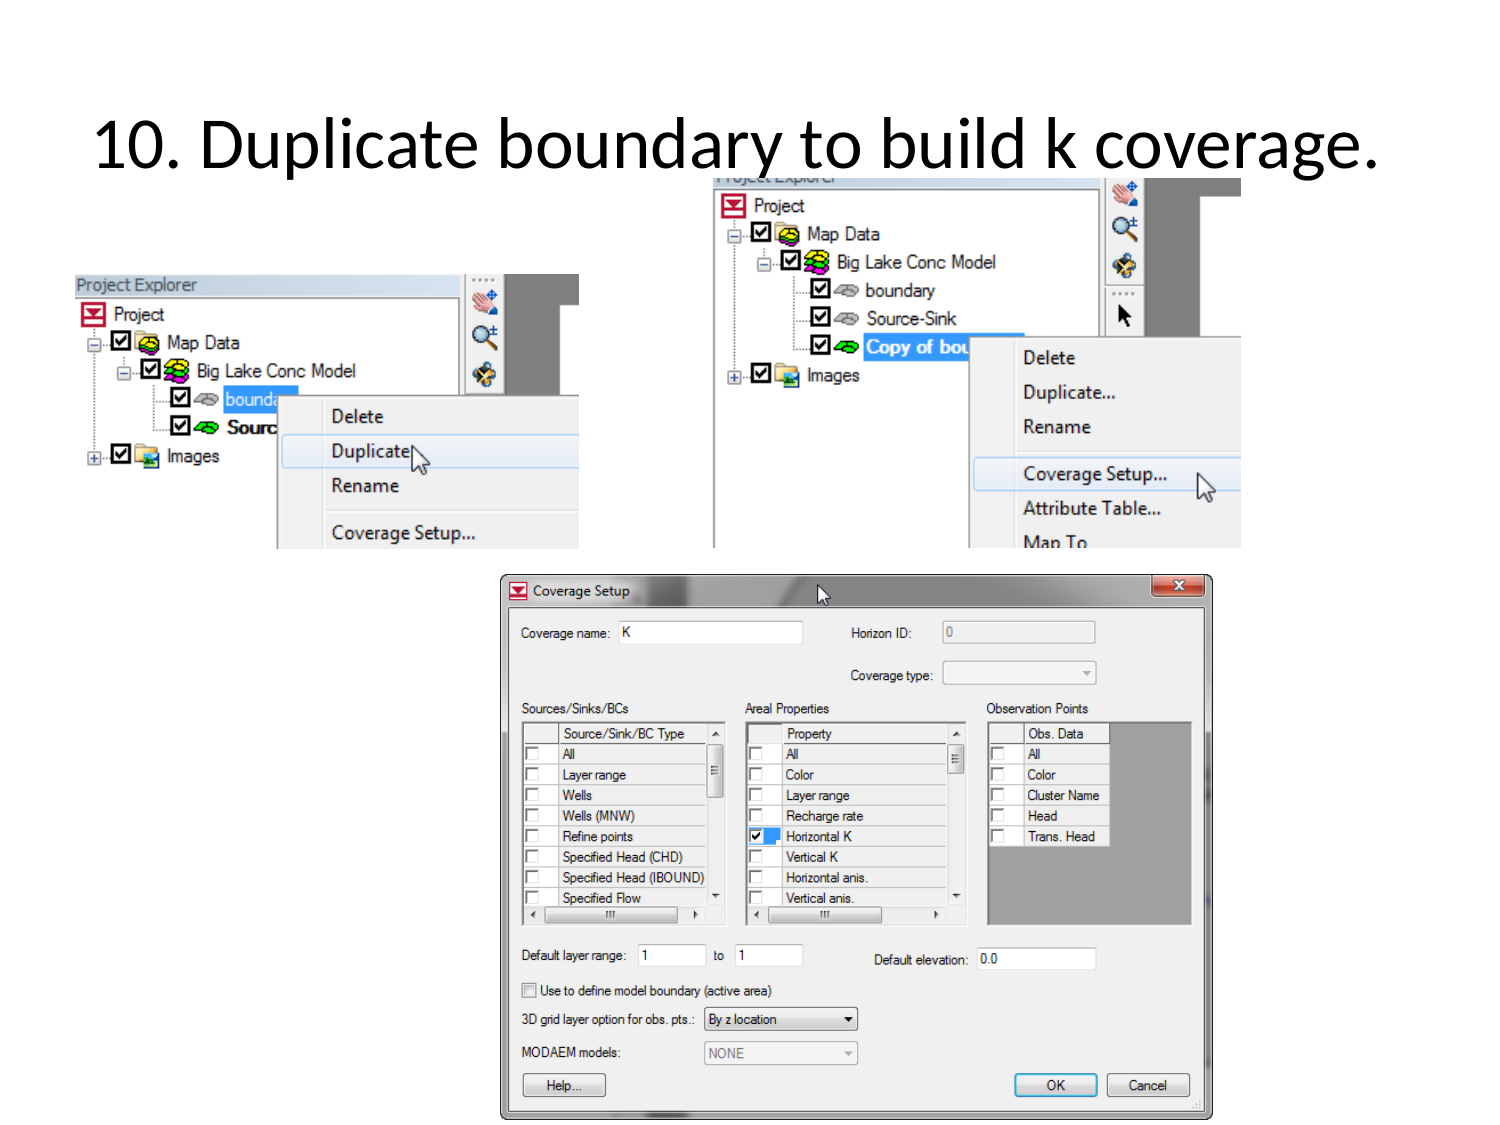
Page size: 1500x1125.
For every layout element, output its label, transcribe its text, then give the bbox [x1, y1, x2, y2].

picture [74, 274, 579, 549]
picture [712, 178, 1241, 548]
title 10. Duplicate boundary to build k coverage. [75, 45, 1425, 233]
picture [499, 574, 1213, 1121]
